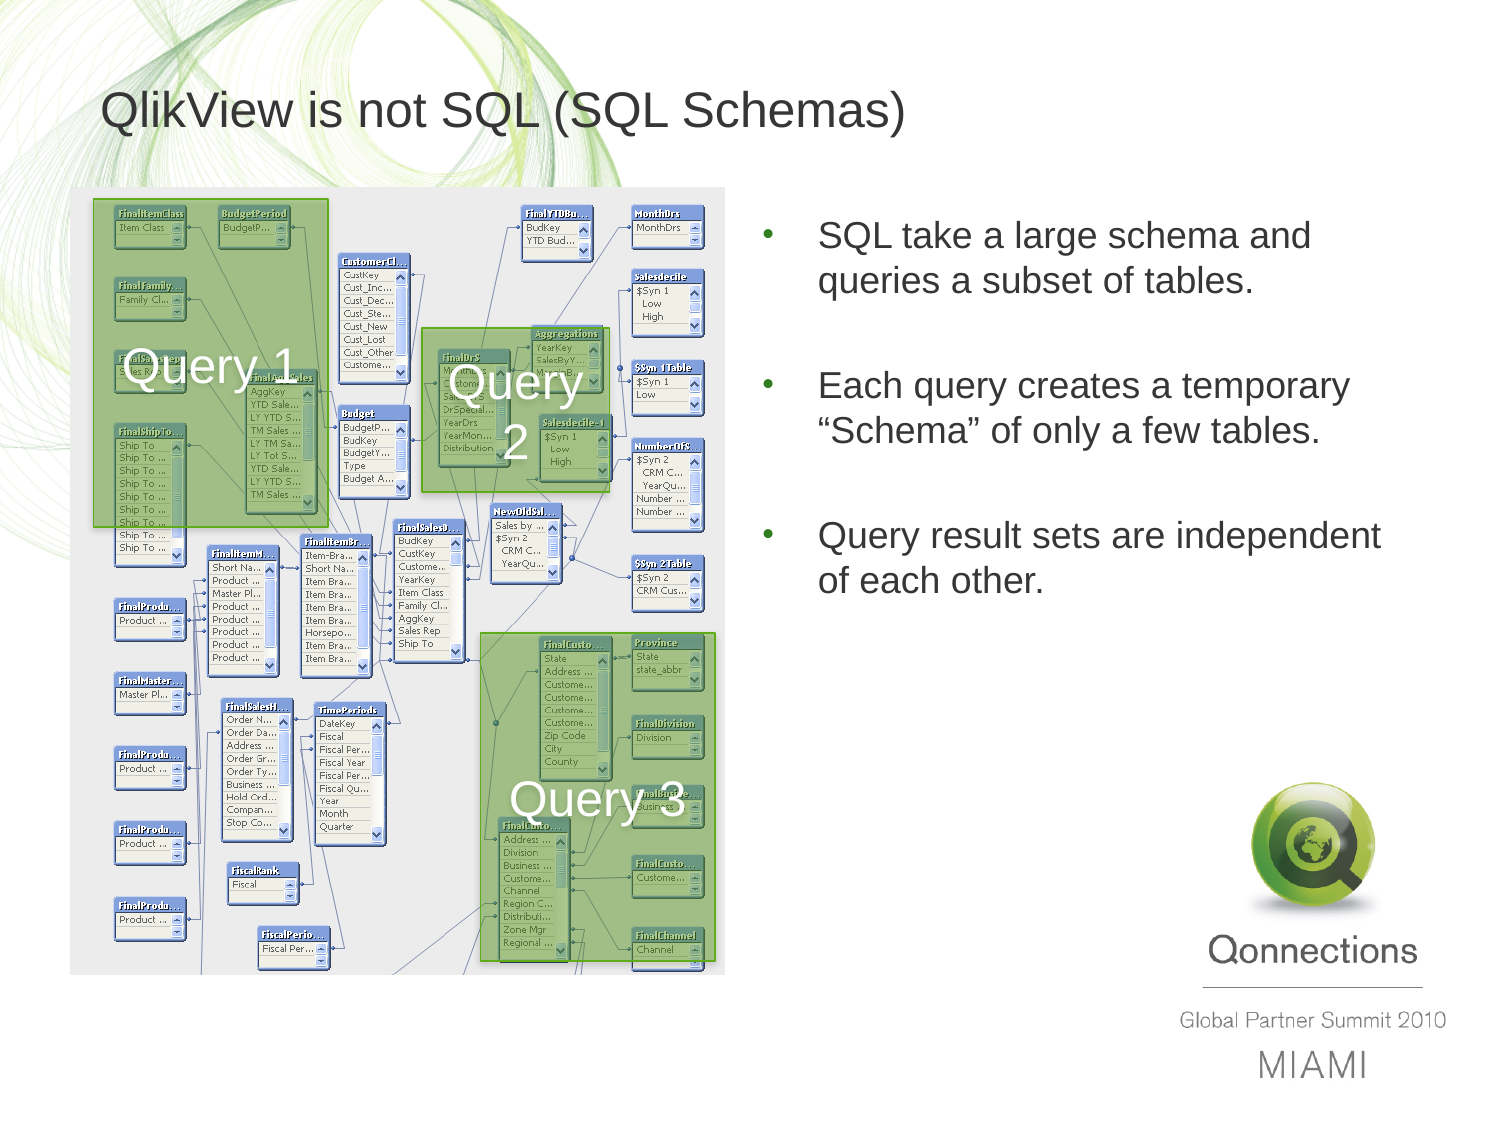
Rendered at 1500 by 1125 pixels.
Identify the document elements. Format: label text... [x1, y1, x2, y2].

picture [1179, 774, 1446, 1088]
list SQL take a large schema and queries a subset of tables. Each query creates a temporary “Schema” of only a few tables. Query result sets are independent of each other. [761, 210, 1400, 994]
title QlikView is not SQL (SQL Schemas) [100, 0, 1070, 138]
picture [0, 0, 725, 976]
